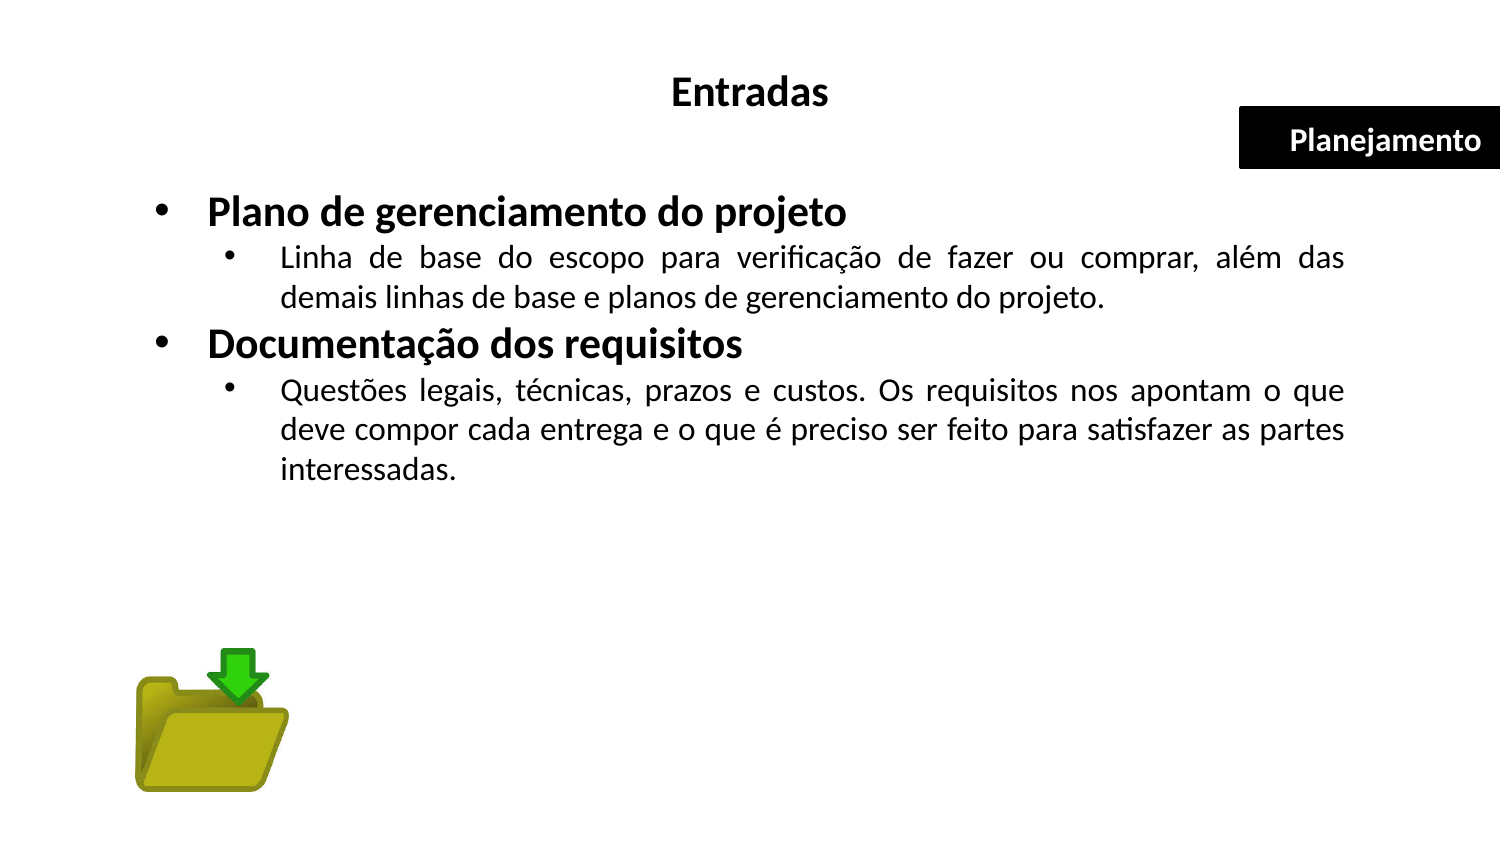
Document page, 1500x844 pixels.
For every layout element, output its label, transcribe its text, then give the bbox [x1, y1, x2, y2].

picture [135, 648, 289, 793]
text_box Entradas [0, 53, 1500, 127]
text_box Plano de gerenciamento do projeto Linha de base do escopo para verificação de fazer ou comprar, além das demais linhas de base e planos de gerenciamento do projeto. Documentação dos requisitos Questões legais, técnicas, prazos e custos. Os requisitos nos apontam o que deve compor cada entrega e o que é preciso ser feito para satisfazer as partes interessadas. [135, 174, 1364, 513]
text_box Planejamento [1241, 108, 1500, 167]
